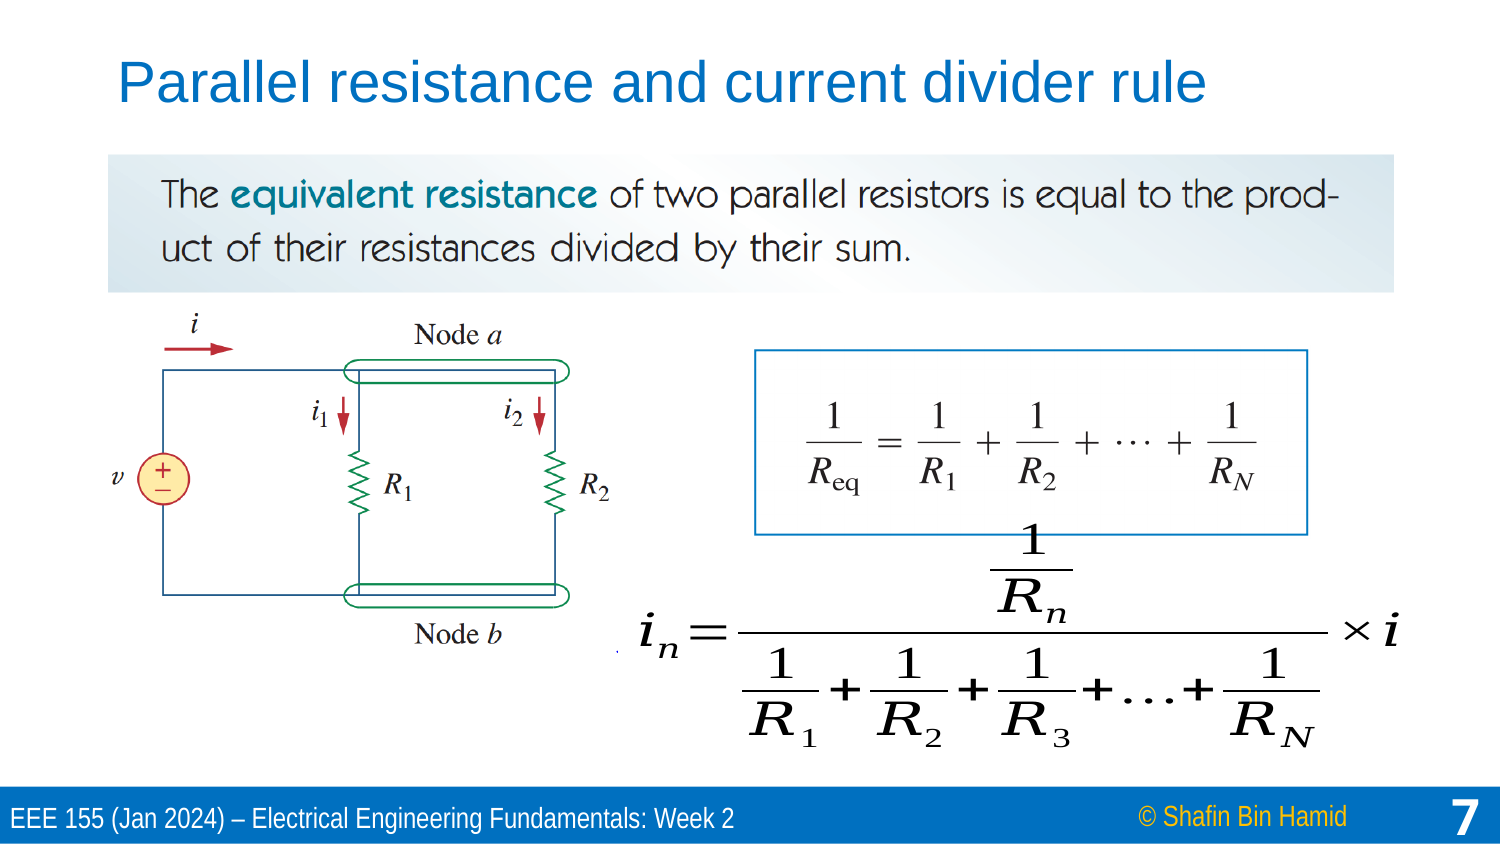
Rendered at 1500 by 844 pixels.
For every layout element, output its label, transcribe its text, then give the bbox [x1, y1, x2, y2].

title Parallel resistance and current divider rule [103, 45, 1397, 138]
slide_number 7 [1389, 778, 1495, 826]
picture [750, 345, 1311, 539]
picture [103, 309, 618, 653]
picture [103, 149, 1399, 298]
